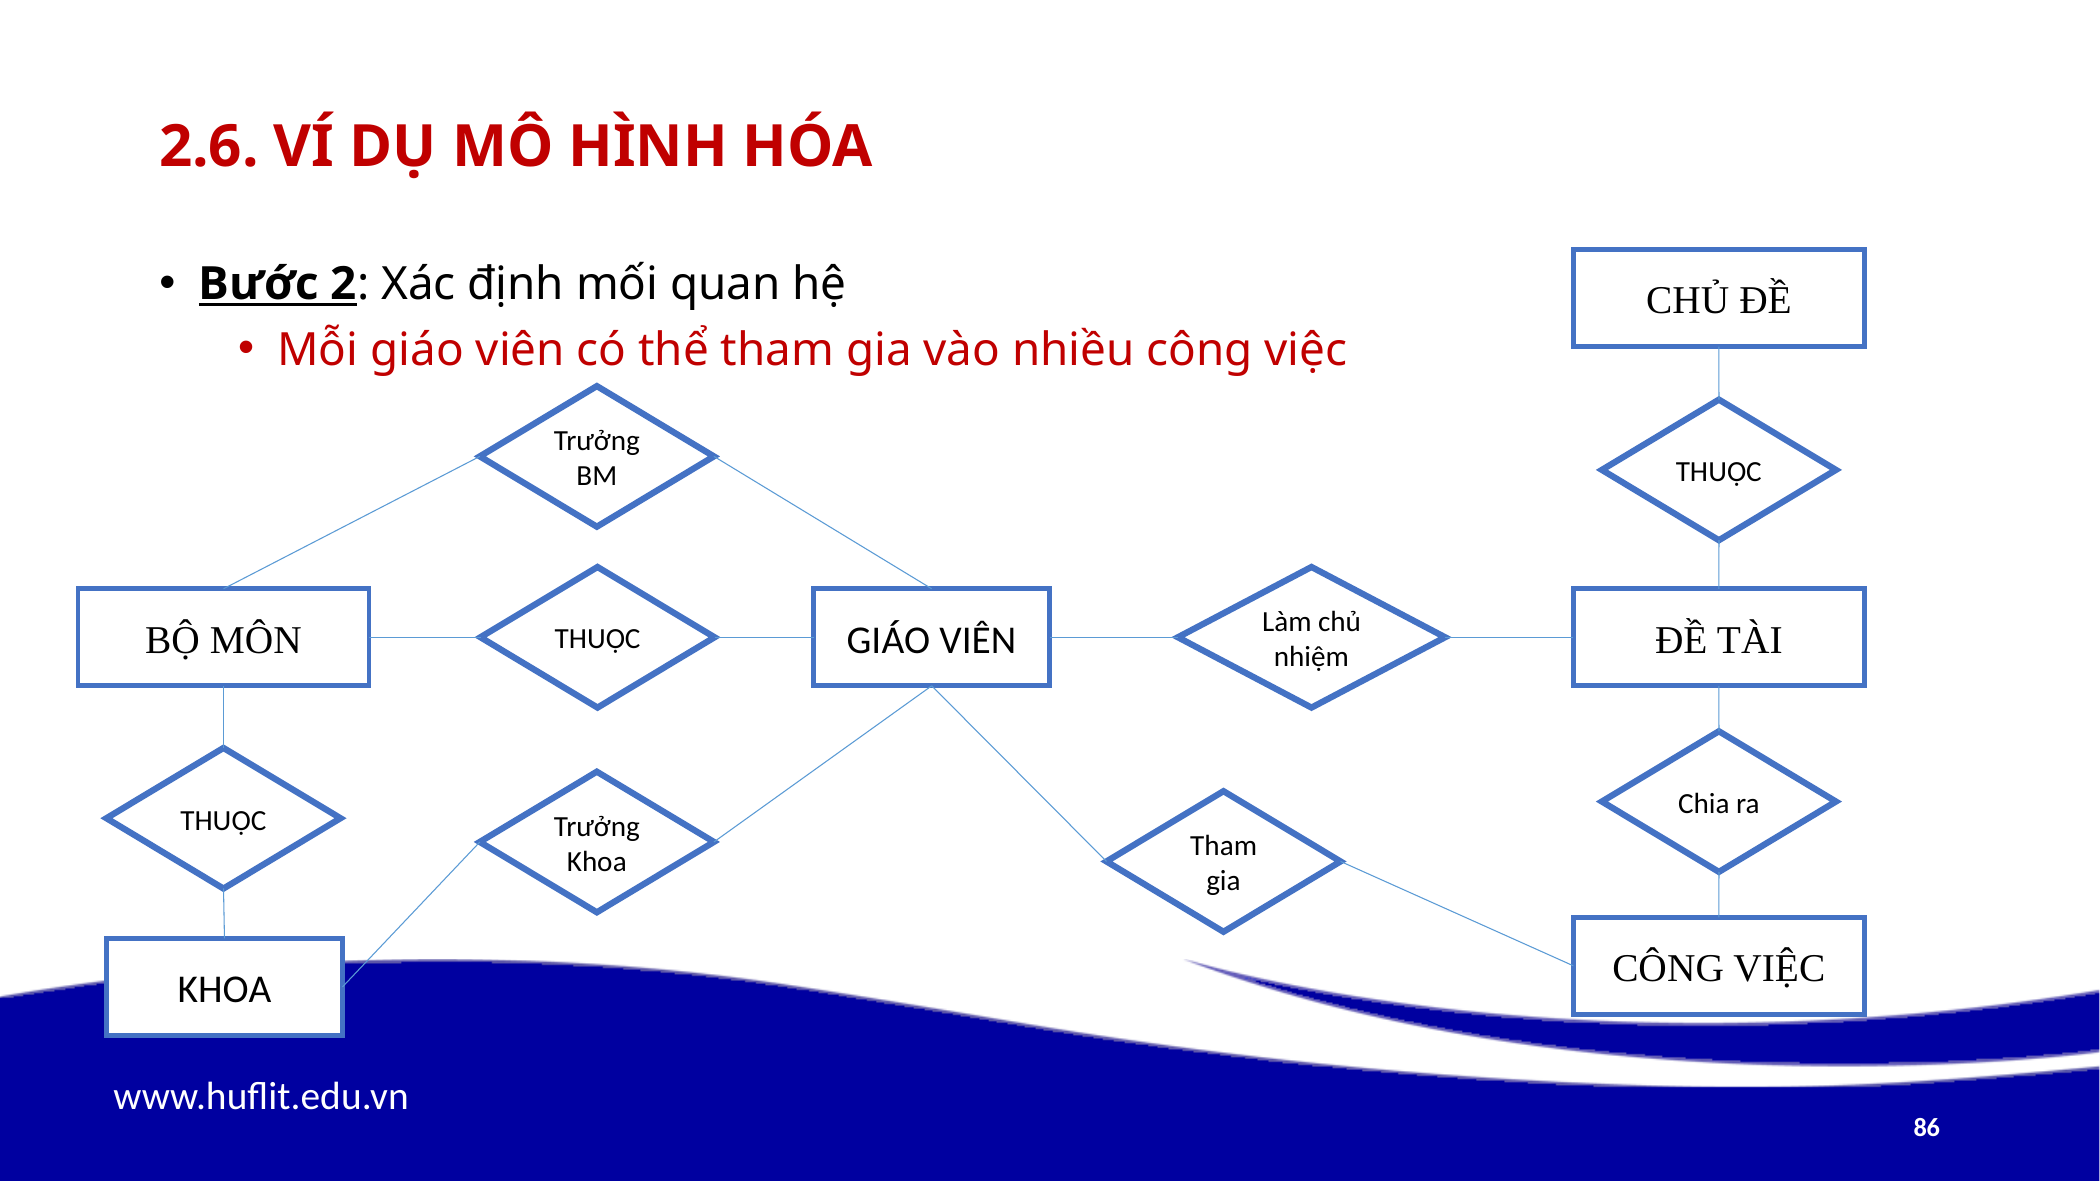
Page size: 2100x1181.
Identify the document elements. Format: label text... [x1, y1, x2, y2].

slide_number 86 [1482, 1094, 1956, 1158]
text_box Làm chủ nhiệm [1176, 565, 1447, 709]
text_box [342, 841, 480, 987]
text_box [713, 456, 932, 589]
list Bước 2: Xác định mối quan hệ Mỗi giáo viên có thể tham gia vào nhiều công việc [144, 246, 1956, 414]
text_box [369, 634, 481, 638]
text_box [1340, 861, 1574, 966]
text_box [223, 456, 480, 589]
text_box Trưởng Khoa [479, 770, 716, 914]
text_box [931, 685, 1107, 862]
text_box CÔNG VIỆC [1572, 916, 1866, 1015]
picture [0, 959, 2100, 1181]
text_box GIÁO VIÊN [813, 588, 1051, 685]
text_box THUỘC [104, 747, 343, 890]
text_box BỘ MÔN [77, 588, 370, 687]
text_box THUỘC [479, 565, 716, 709]
text_box Chia ra [1599, 730, 1838, 873]
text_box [713, 685, 931, 842]
text_box CHỦ ĐỀ [1572, 249, 1866, 348]
text_box Trưởng BM [480, 384, 714, 528]
text_box ĐỀ TÀI [1572, 588, 1866, 687]
text_box THUỘC [1599, 398, 1838, 541]
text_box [714, 634, 814, 638]
title 2.6. Ví dụ mô hình hóa [144, 62, 1956, 234]
text_box KHOA [105, 937, 343, 1036]
text_box Tham gia [1105, 789, 1342, 933]
